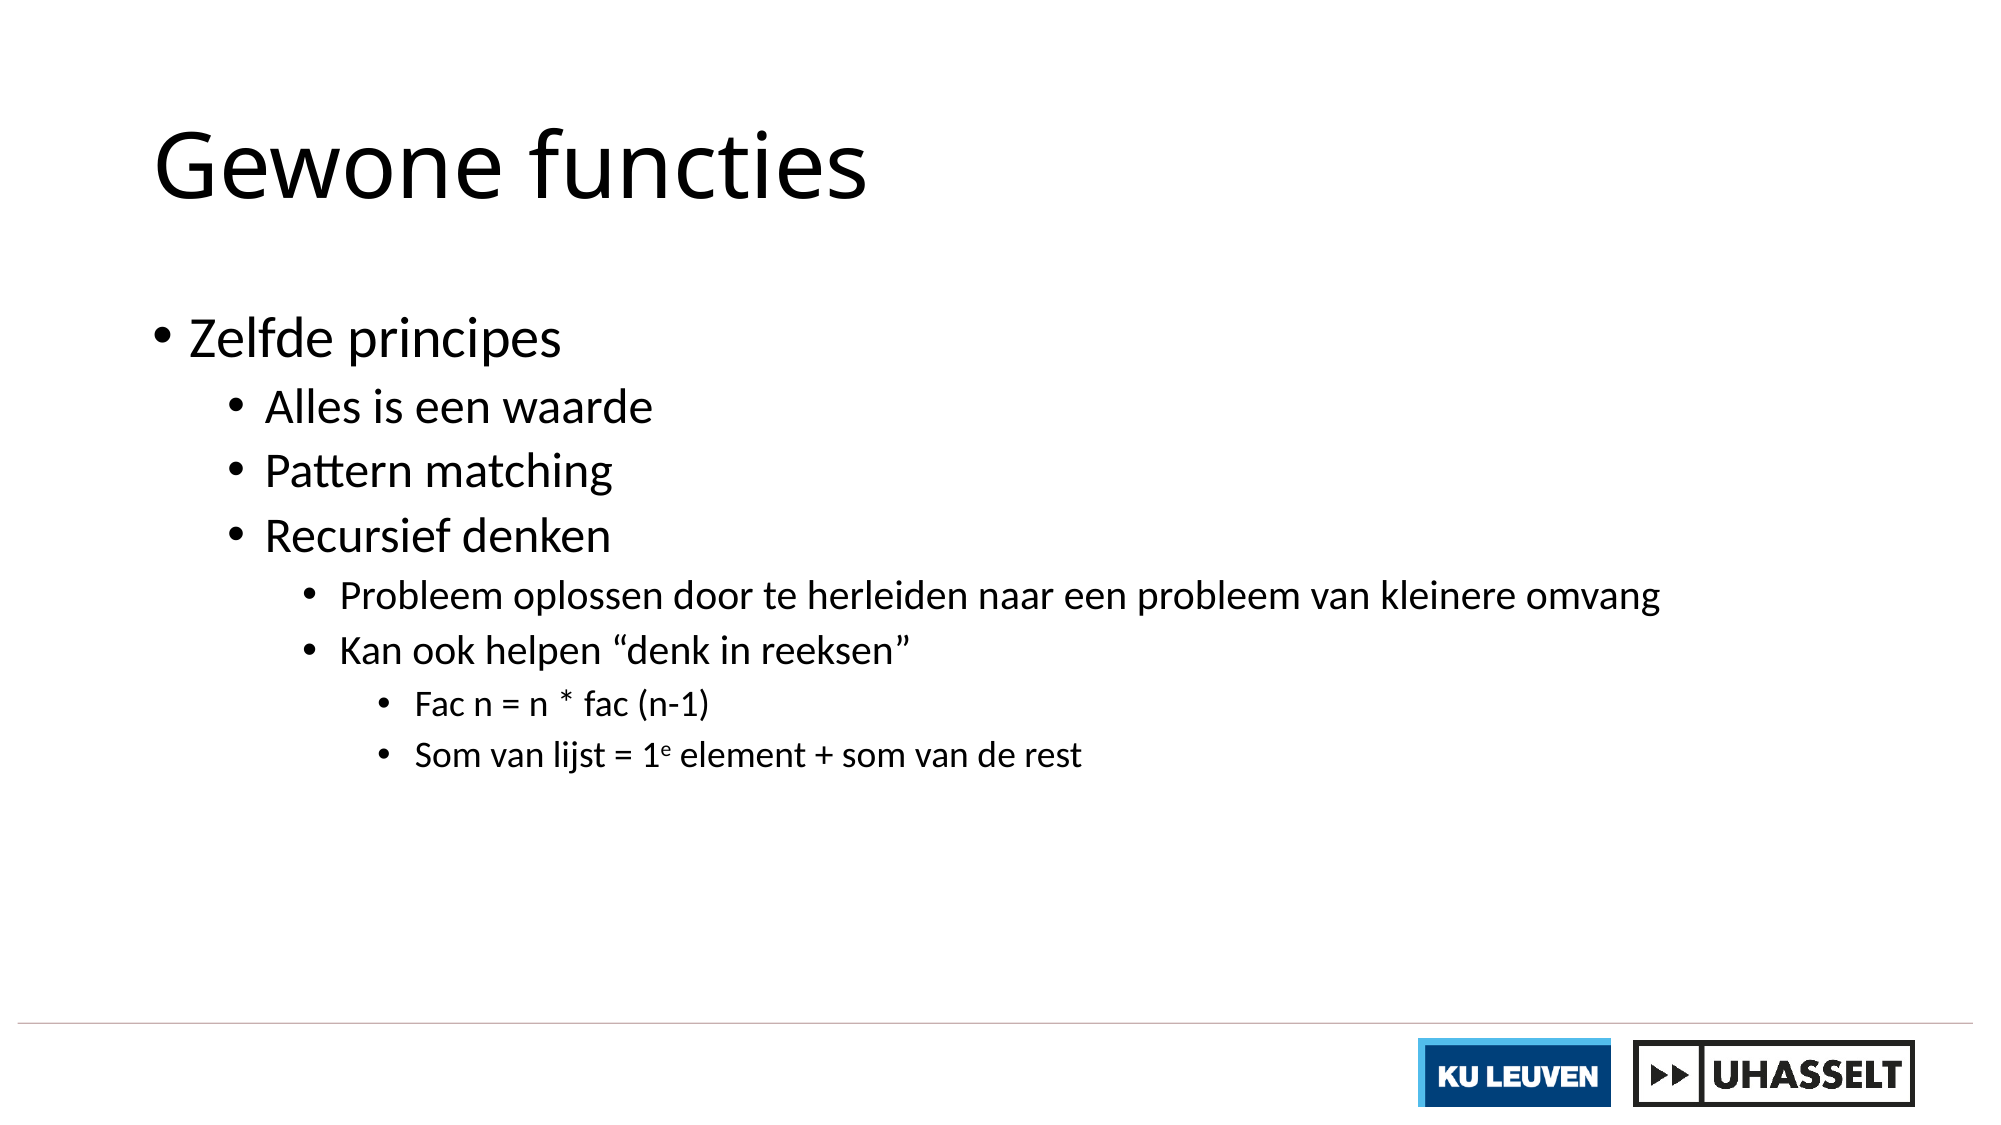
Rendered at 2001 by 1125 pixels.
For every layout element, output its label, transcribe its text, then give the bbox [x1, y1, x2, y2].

list Zelfde principes Alles is een waarde Pattern matching Recursief denken Probleem oplossen door te herleiden naar een probleem van kleinere omvang Kan ook helpen “denk in reeksen” Fac n = n * fac (n-1) Som van lijst = 1e element + som van de rest [137, 299, 1863, 1014]
picture [1418, 1038, 1611, 1107]
title Gewone functies [137, 59, 1863, 278]
picture [1633, 1040, 1915, 1107]
